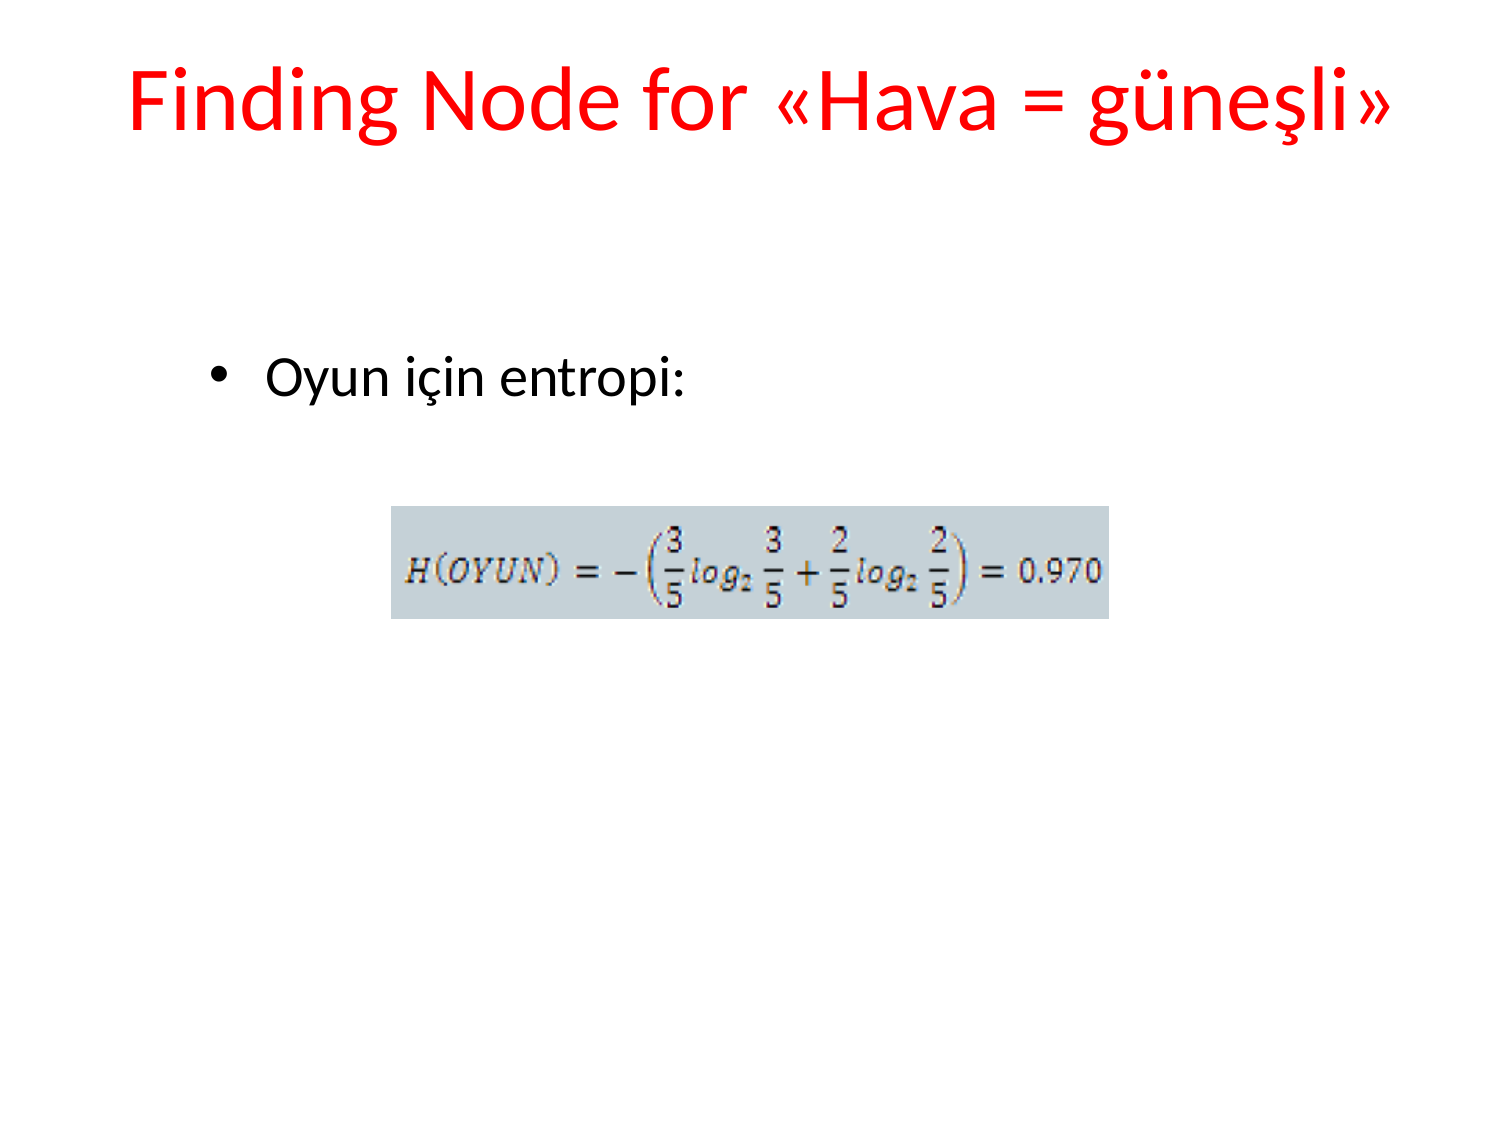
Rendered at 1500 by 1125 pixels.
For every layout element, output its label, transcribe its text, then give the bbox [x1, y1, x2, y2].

list Oyun için entropi: [193, 331, 1483, 1006]
text_box Finding Node for «Hava = güneşli» [88, 0, 1439, 188]
picture [391, 506, 1109, 619]
